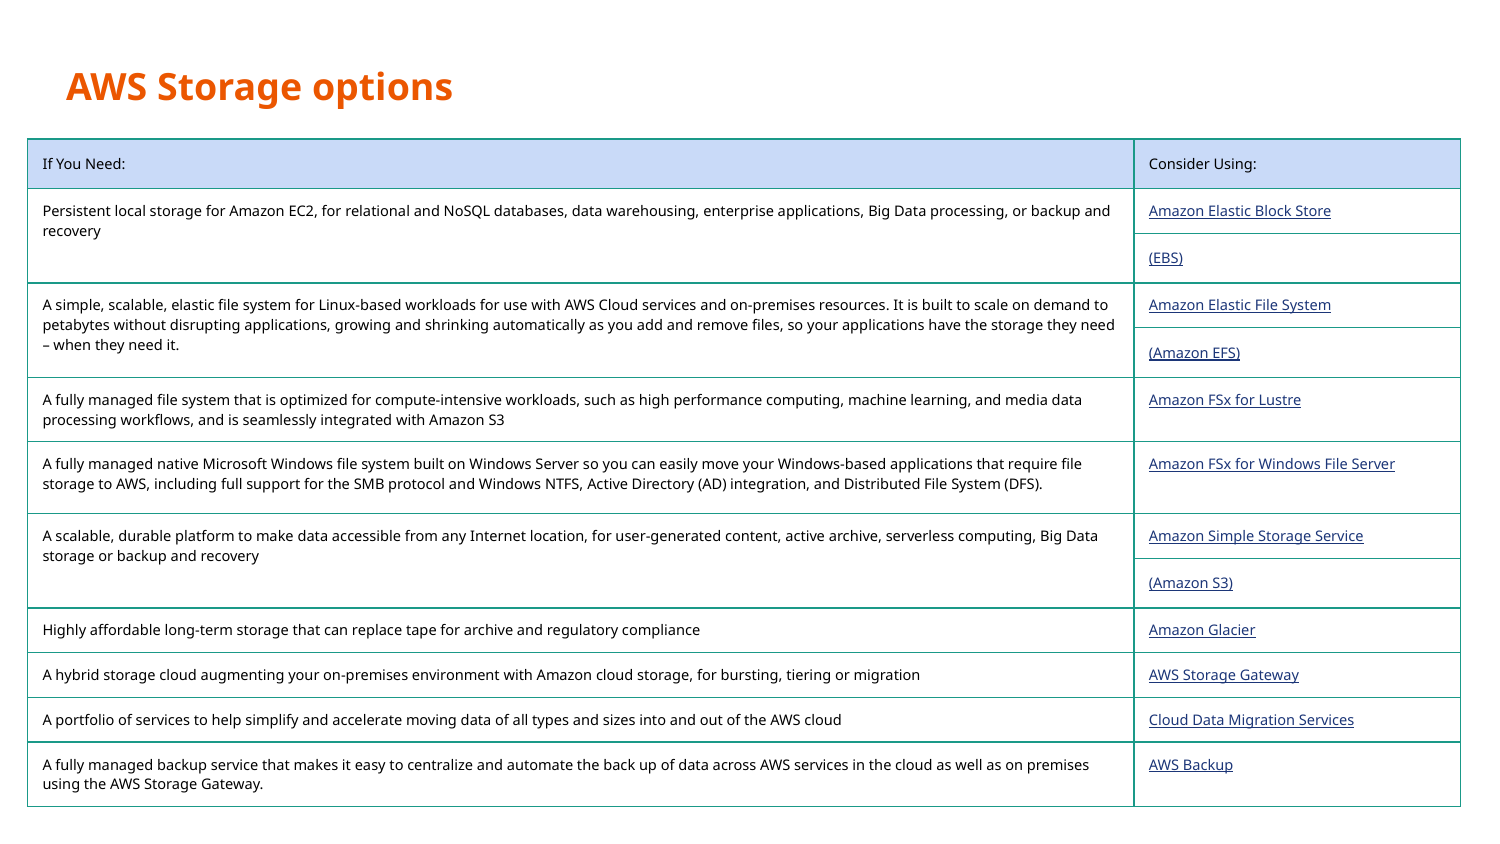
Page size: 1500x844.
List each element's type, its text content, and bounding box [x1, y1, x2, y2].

table_cell A scalable, durable platform to make data accessible from any Internet location, for user-generated content, active archive, serverless computing, Big Data storage or backup and recovery [28, 514, 1133, 607]
table_header Consider Using: [1135, 140, 1460, 188]
table_cell Highly affordable long-term storage that can replace tape for archive and regulatory compliance [28, 609, 1133, 652]
table_cell (EBS) [1135, 234, 1460, 282]
table_cell Amazon FSx for Windows File Server [1135, 442, 1460, 513]
table_cell A fully managed file system that is optimized for compute-intensive workloads, such as high performance computing, machine learning, and media data processing workflows, and is seamlessly integrated with Amazon S3 [28, 378, 1133, 441]
table_cell Amazon FSx for Lustre [1135, 378, 1460, 441]
table_cell Amazon Elastic File System [1135, 284, 1460, 327]
title AWS Storage options [51, 41, 1260, 138]
table_cell Amazon Elastic Block Store [1135, 189, 1460, 233]
table_cell Amazon Glacier [1135, 609, 1460, 652]
table_cell A portfolio of services to help simplify and accelerate moving data of all types and sizes into and out of the AWS cloud [28, 698, 1133, 741]
table_header If You Need: [28, 140, 1133, 188]
table_cell A hybrid storage cloud augmenting your on-premises environment with Amazon cloud storage, for bursting, tiering or migration [28, 653, 1133, 697]
table_cell AWS Backup [1135, 743, 1460, 806]
table_cell Persistent local storage for Amazon EC2, for relational and NoSQL databases, data warehousing, enterprise applications, Big Data processing, or backup and recovery [28, 189, 1133, 282]
table_cell A fully managed native Microsoft Windows file system built on Windows Server so you can easily move your Windows-based applications that require file storage to AWS, including full support for the SMB protocol and Windows NTFS, Active Directory (AD) integration, and Distributed File System (DFS). [28, 442, 1133, 513]
table_cell (Amazon EFS) [1135, 328, 1460, 377]
table_cell (Amazon S3) [1135, 559, 1460, 607]
table_cell A simple, scalable, elastic file system for Linux-based workloads for use with AWS Cloud services and on-premises resources. It is built to scale on demand to petabytes without disrupting applications, growing and shrinking automatically as you add and remove files, so your applications have the storage they need – when they need it. [28, 284, 1133, 377]
table_cell Cloud Data Migration Services [1135, 698, 1460, 741]
table_cell Amazon Simple Storage Service [1135, 514, 1460, 558]
table_cell AWS Storage Gateway [1135, 653, 1460, 697]
table_cell A fully managed backup service that makes it easy to centralize and automate the back up of data across AWS services in the cloud as well as on premises using the AWS Storage Gateway. [28, 743, 1133, 806]
